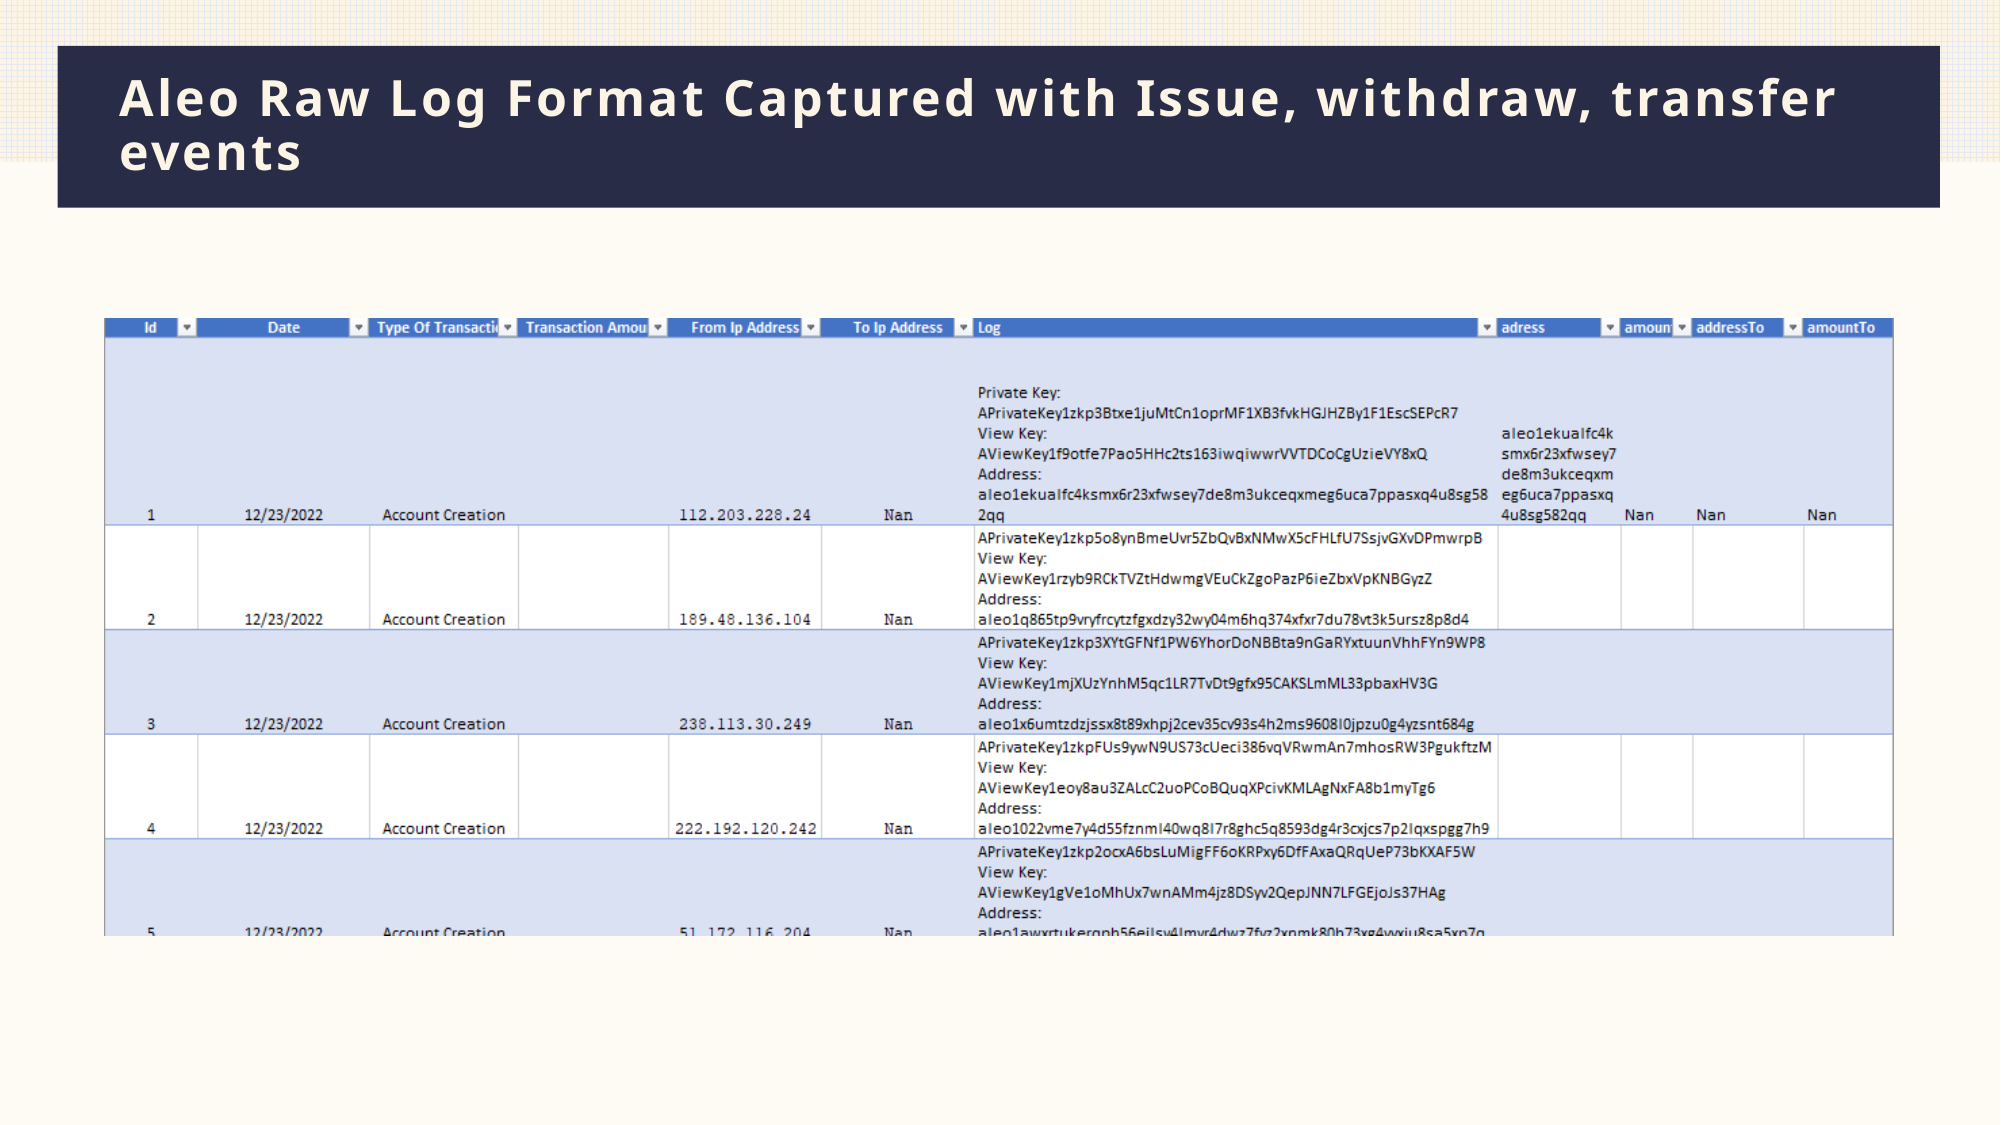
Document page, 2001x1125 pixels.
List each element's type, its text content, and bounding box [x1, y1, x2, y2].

title Aleo Raw Log Format Captured with Issue, withdraw, transfer events [104, 79, 1894, 176]
picture [104, 318, 1894, 936]
